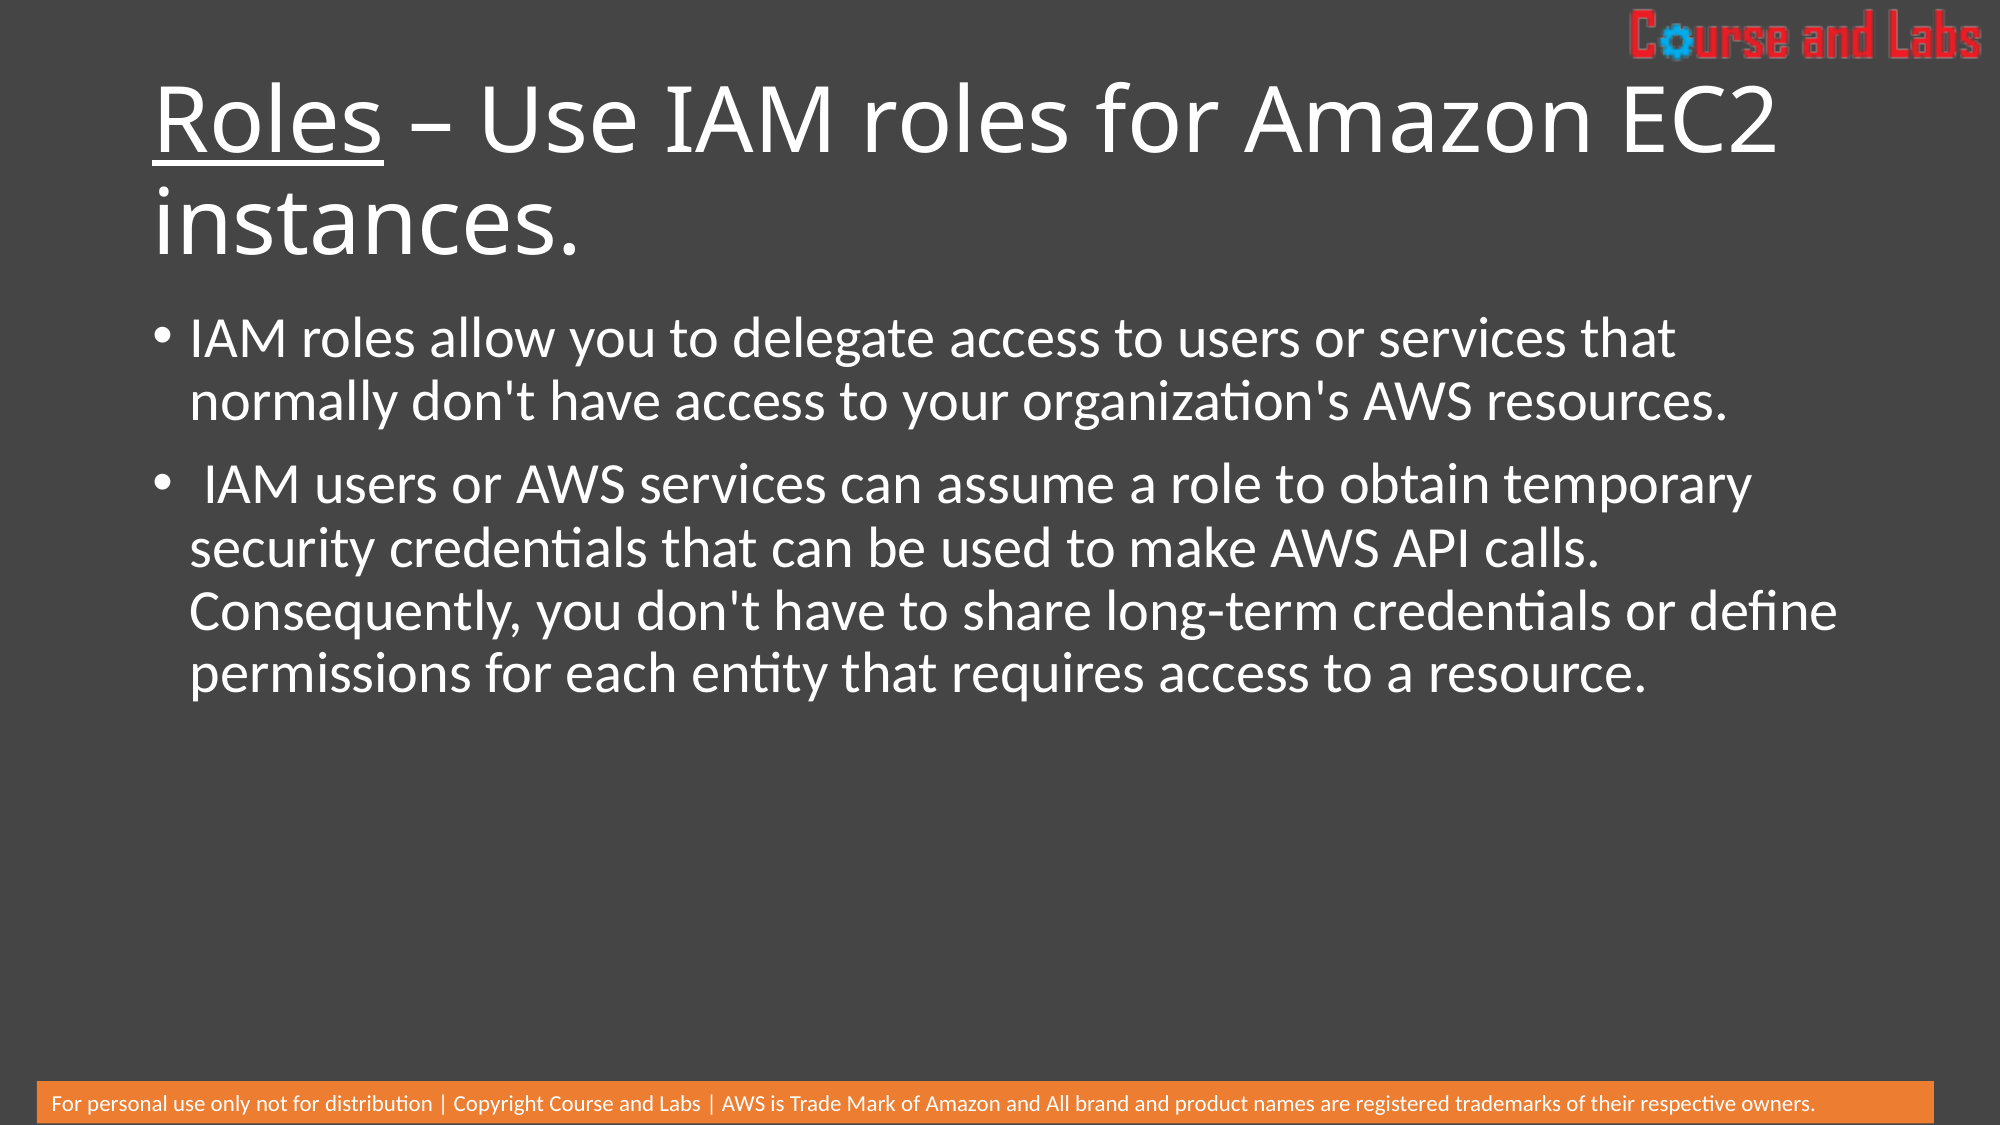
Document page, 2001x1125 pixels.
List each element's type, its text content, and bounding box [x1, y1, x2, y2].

picture [1670, 35, 1683, 49]
picture [1620, 5, 1987, 70]
title Roles – Use IAM roles for Amazon EC2 instances. [137, 59, 1863, 278]
list IAM roles allow you to delegate access to users or services that normally don't have access to your organization's AWS resources. IAM users or AWS services can assume a role to obtain temporary security credentials that can be used to make AWS API calls. Consequently, you don't have to share long-term credentials or define permissions for each entity that requires access to a resource. [137, 299, 1863, 1014]
